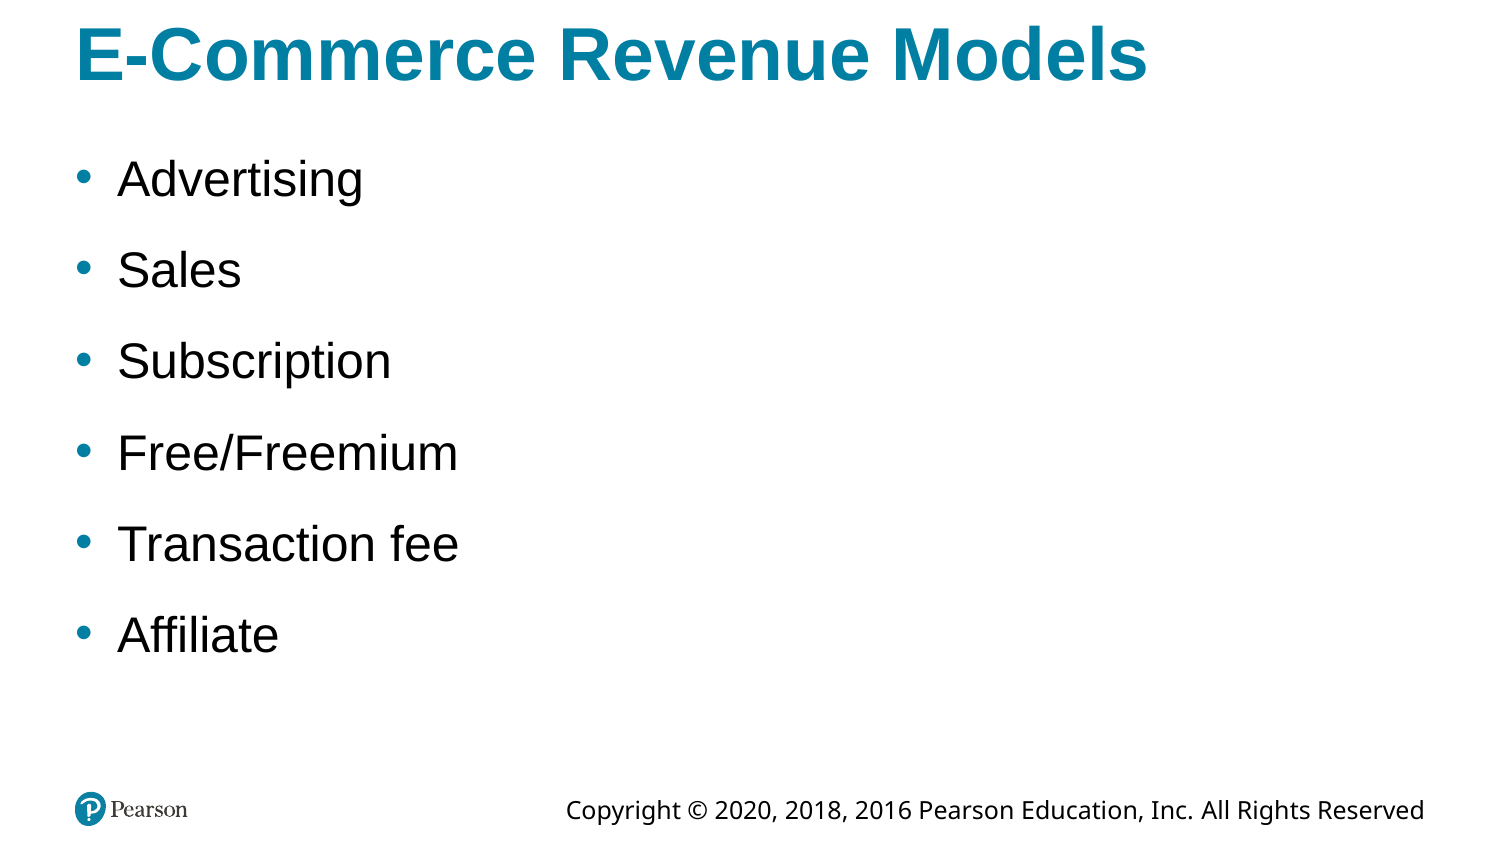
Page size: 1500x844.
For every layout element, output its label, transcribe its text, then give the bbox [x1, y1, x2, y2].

title E-Commerce Revenue Models [75, 0, 1425, 96]
list Advertising Sales Subscription Free/Freemium Transaction fee Affiliate [75, 146, 1425, 663]
